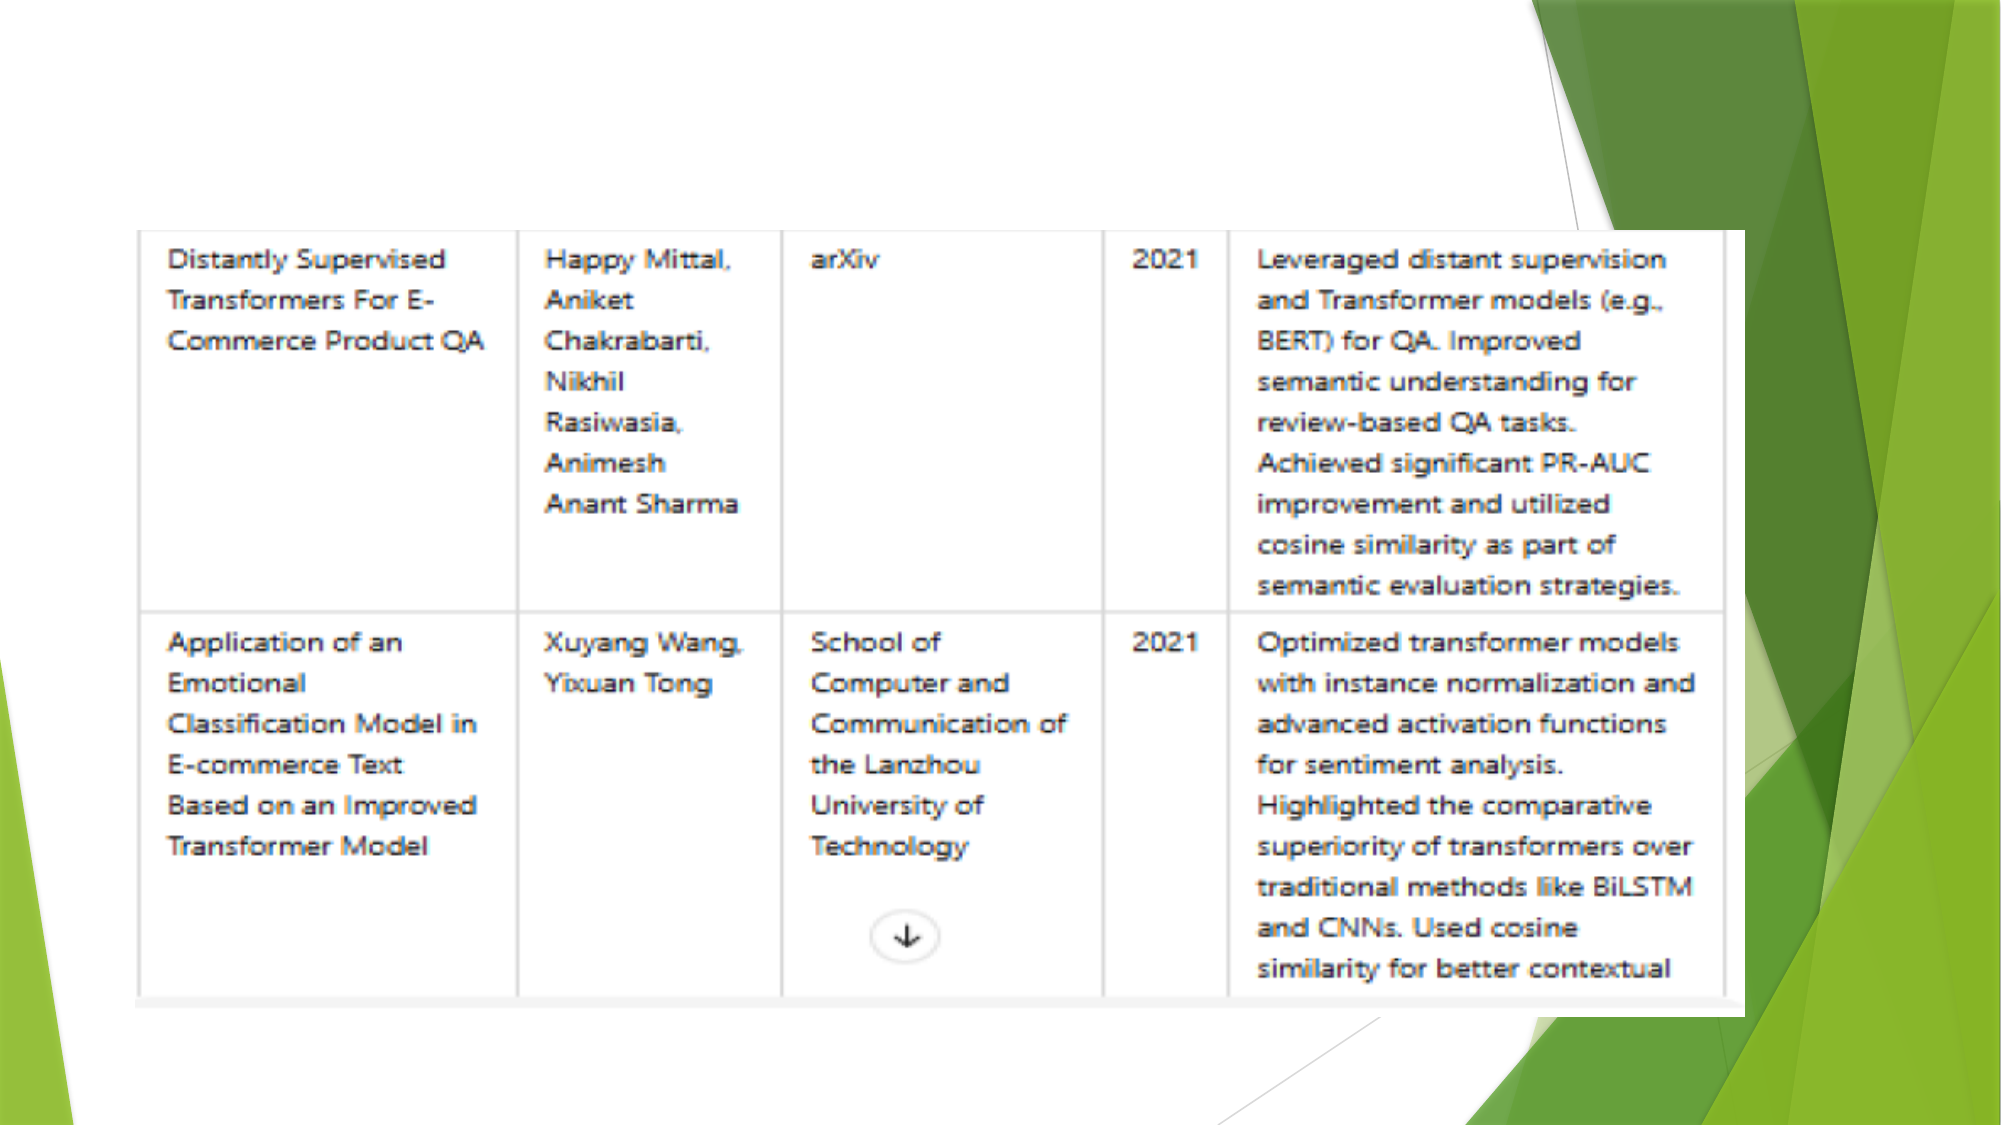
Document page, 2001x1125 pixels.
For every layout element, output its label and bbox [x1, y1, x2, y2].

picture [135, 230, 1746, 1017]
